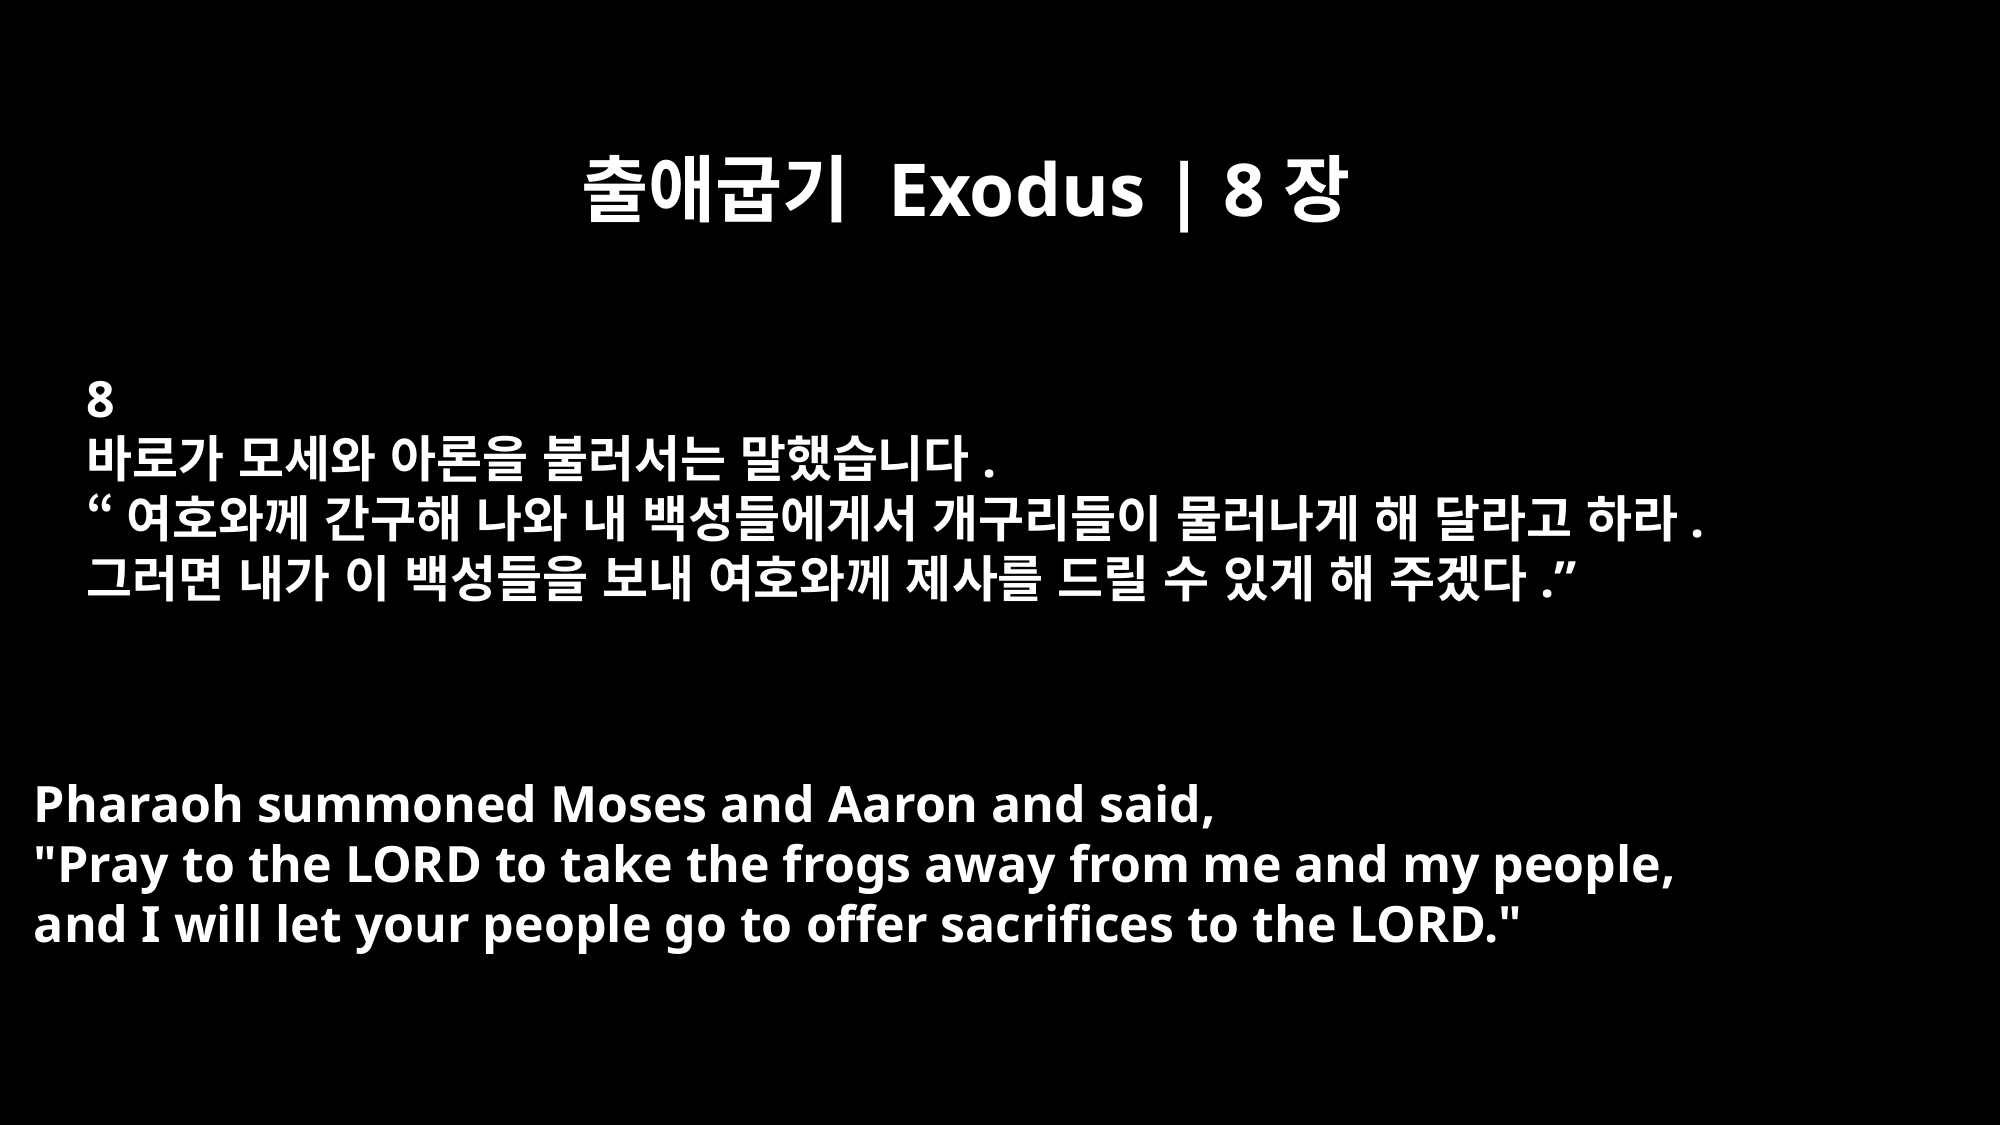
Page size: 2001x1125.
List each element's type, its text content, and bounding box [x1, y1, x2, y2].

text_box 8 바로가 모세와 아론을 불러서는 말했습니다. “여호와께 간구해 나와 내 백성들에게서 개구리들이 물러나게 해 달라고 하라. 그러면 내가 이 백성들을 보내 여호와께 제사를 드릴 수 있게 해 주겠다.” [71, 359, 1734, 615]
text_box Pharaoh summoned Moses and Aaron and said, "Pray to the LORD to take the frogs away from me and my people, and I will let your people go to offer sacrifices to the LORD." [19, 764, 1705, 960]
text_box 출애굽기 Exodus | 8장 [566, 136, 1366, 239]
